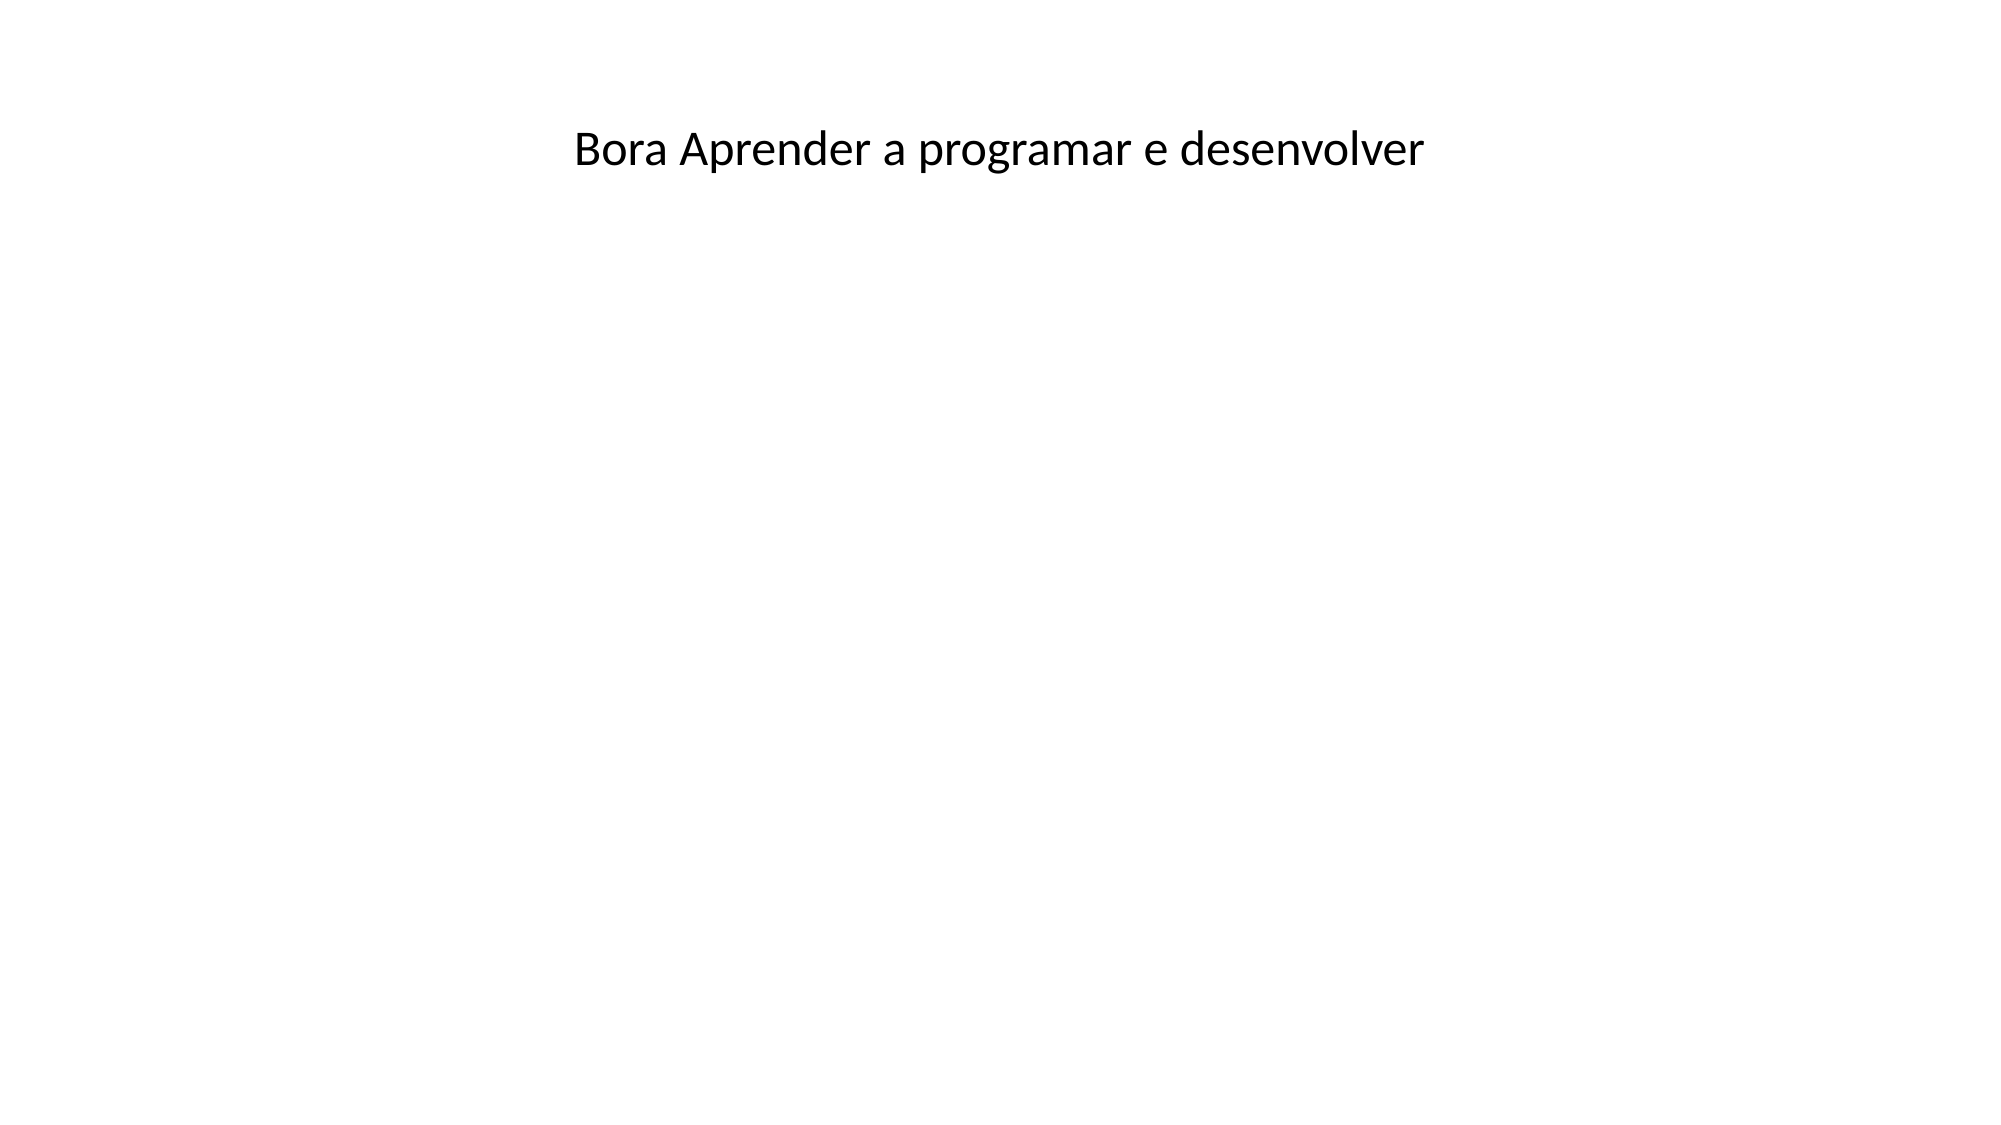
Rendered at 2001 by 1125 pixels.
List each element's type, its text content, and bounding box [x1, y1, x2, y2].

subtitle Bora Aprender a programar e desenvolver [249, 114, 1750, 1019]
